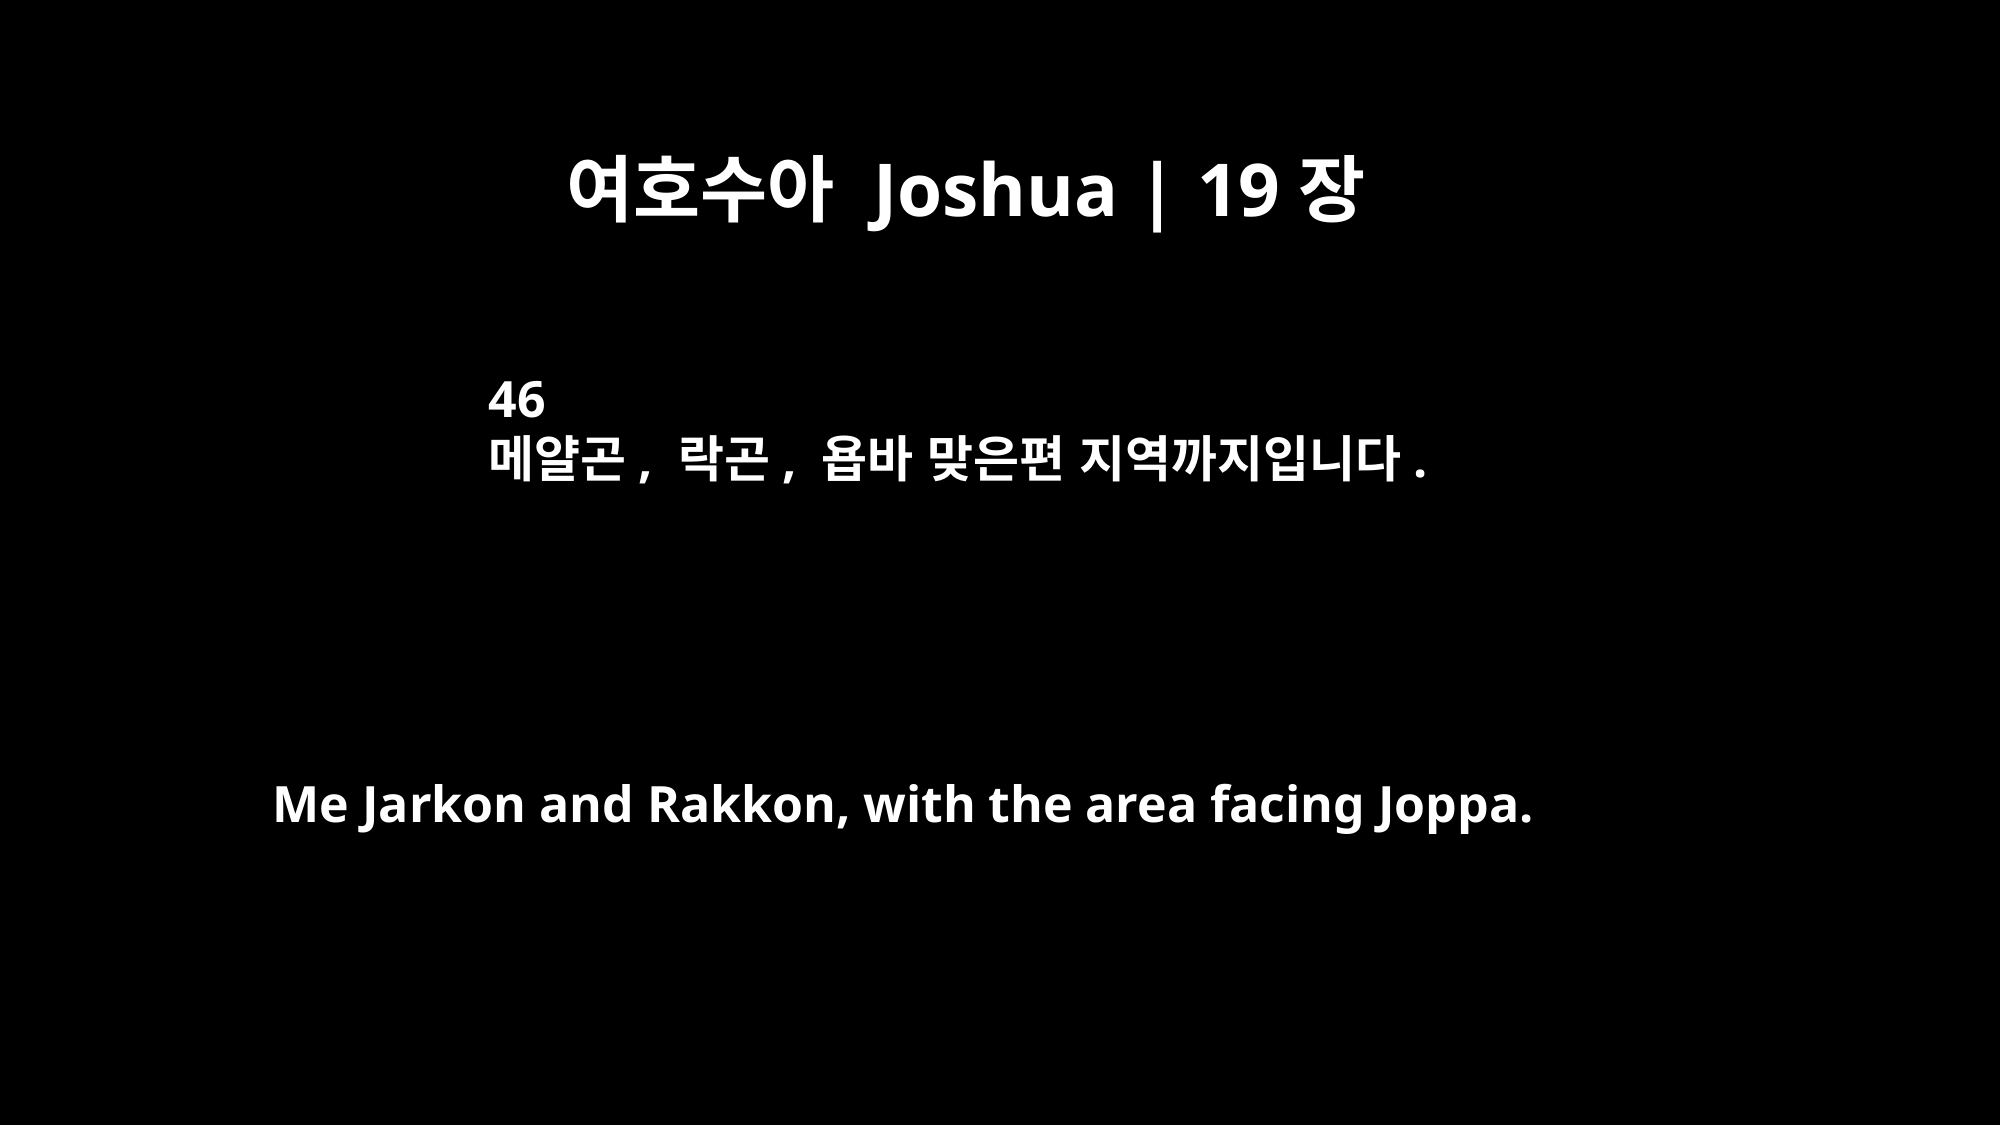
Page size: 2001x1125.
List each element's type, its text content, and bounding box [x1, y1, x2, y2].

text_box 여호수아 Joshua | 19장 [551, 136, 1381, 239]
text_box 46 메얄곤, 락곤, 욥바 맞은편 지역까지입니다. [474, 359, 1443, 495]
text_box Me Jarkon and Rakkon, with the area facing Joppa. [257, 764, 1550, 840]
